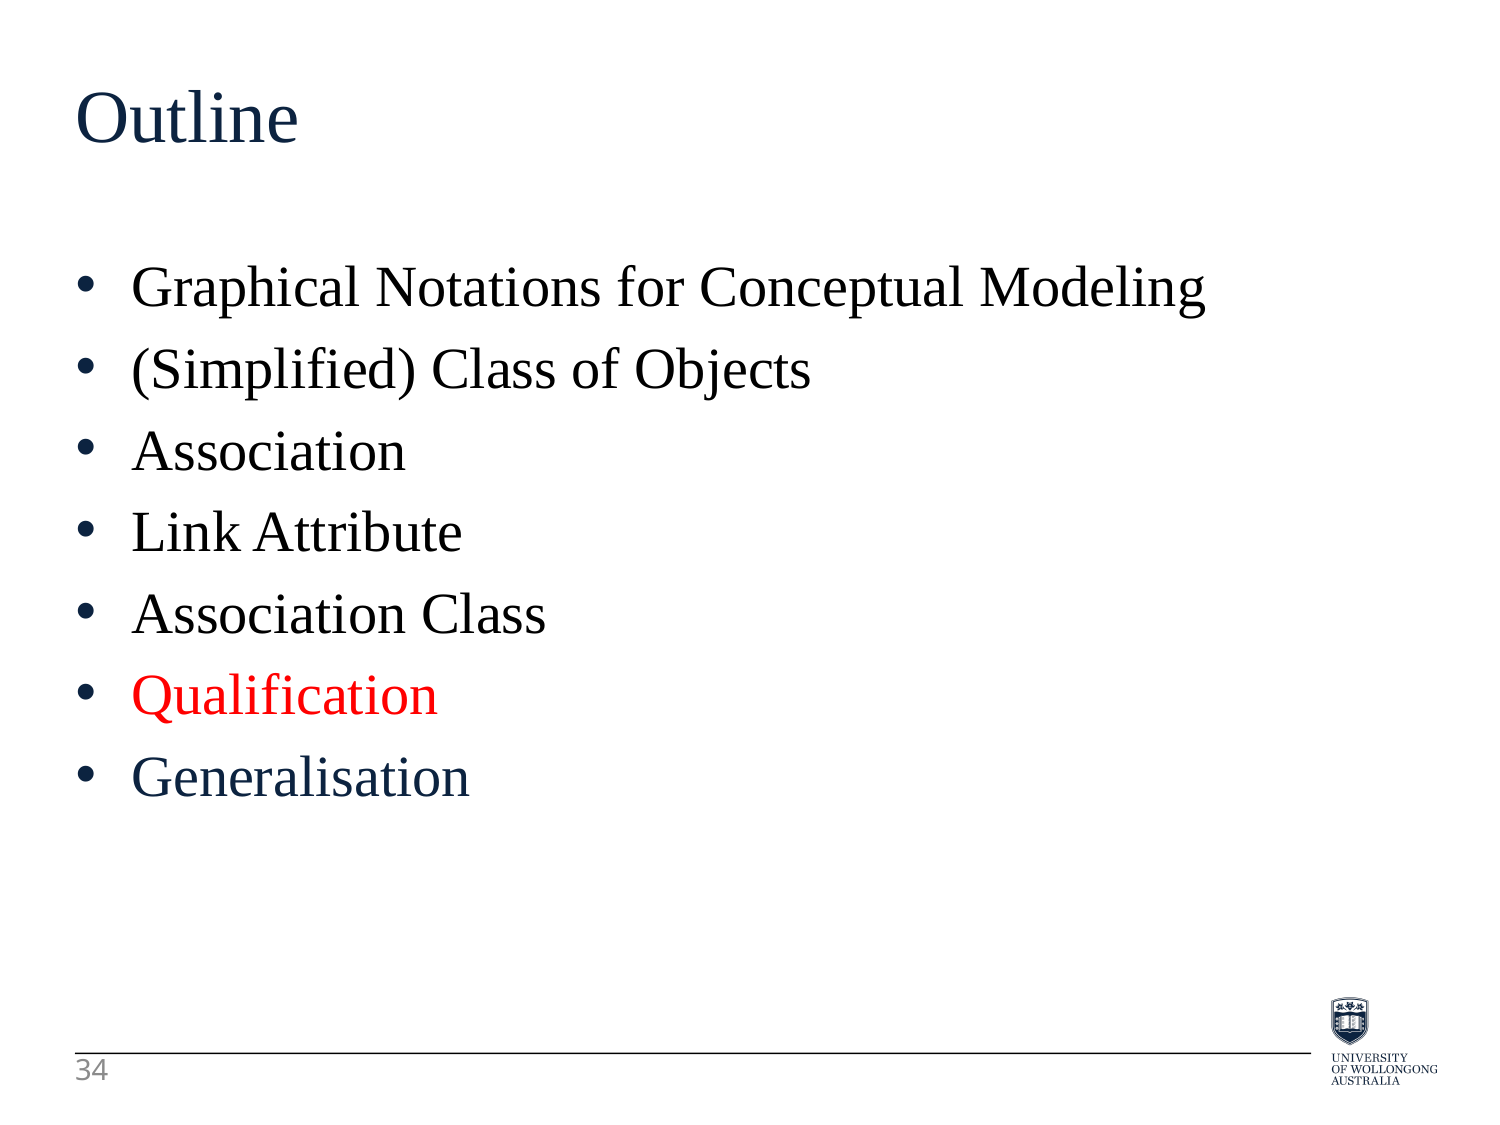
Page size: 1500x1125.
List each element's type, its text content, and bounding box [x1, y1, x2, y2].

text_box Outline [75, 67, 1269, 206]
text_box 34 [75, 1059, 135, 1091]
text_box Graphical Notations for Conceptual Modeling (Simplified) Class of Objects Association Link Attribute Association Class Qualification Generalisation [75, 248, 1367, 768]
